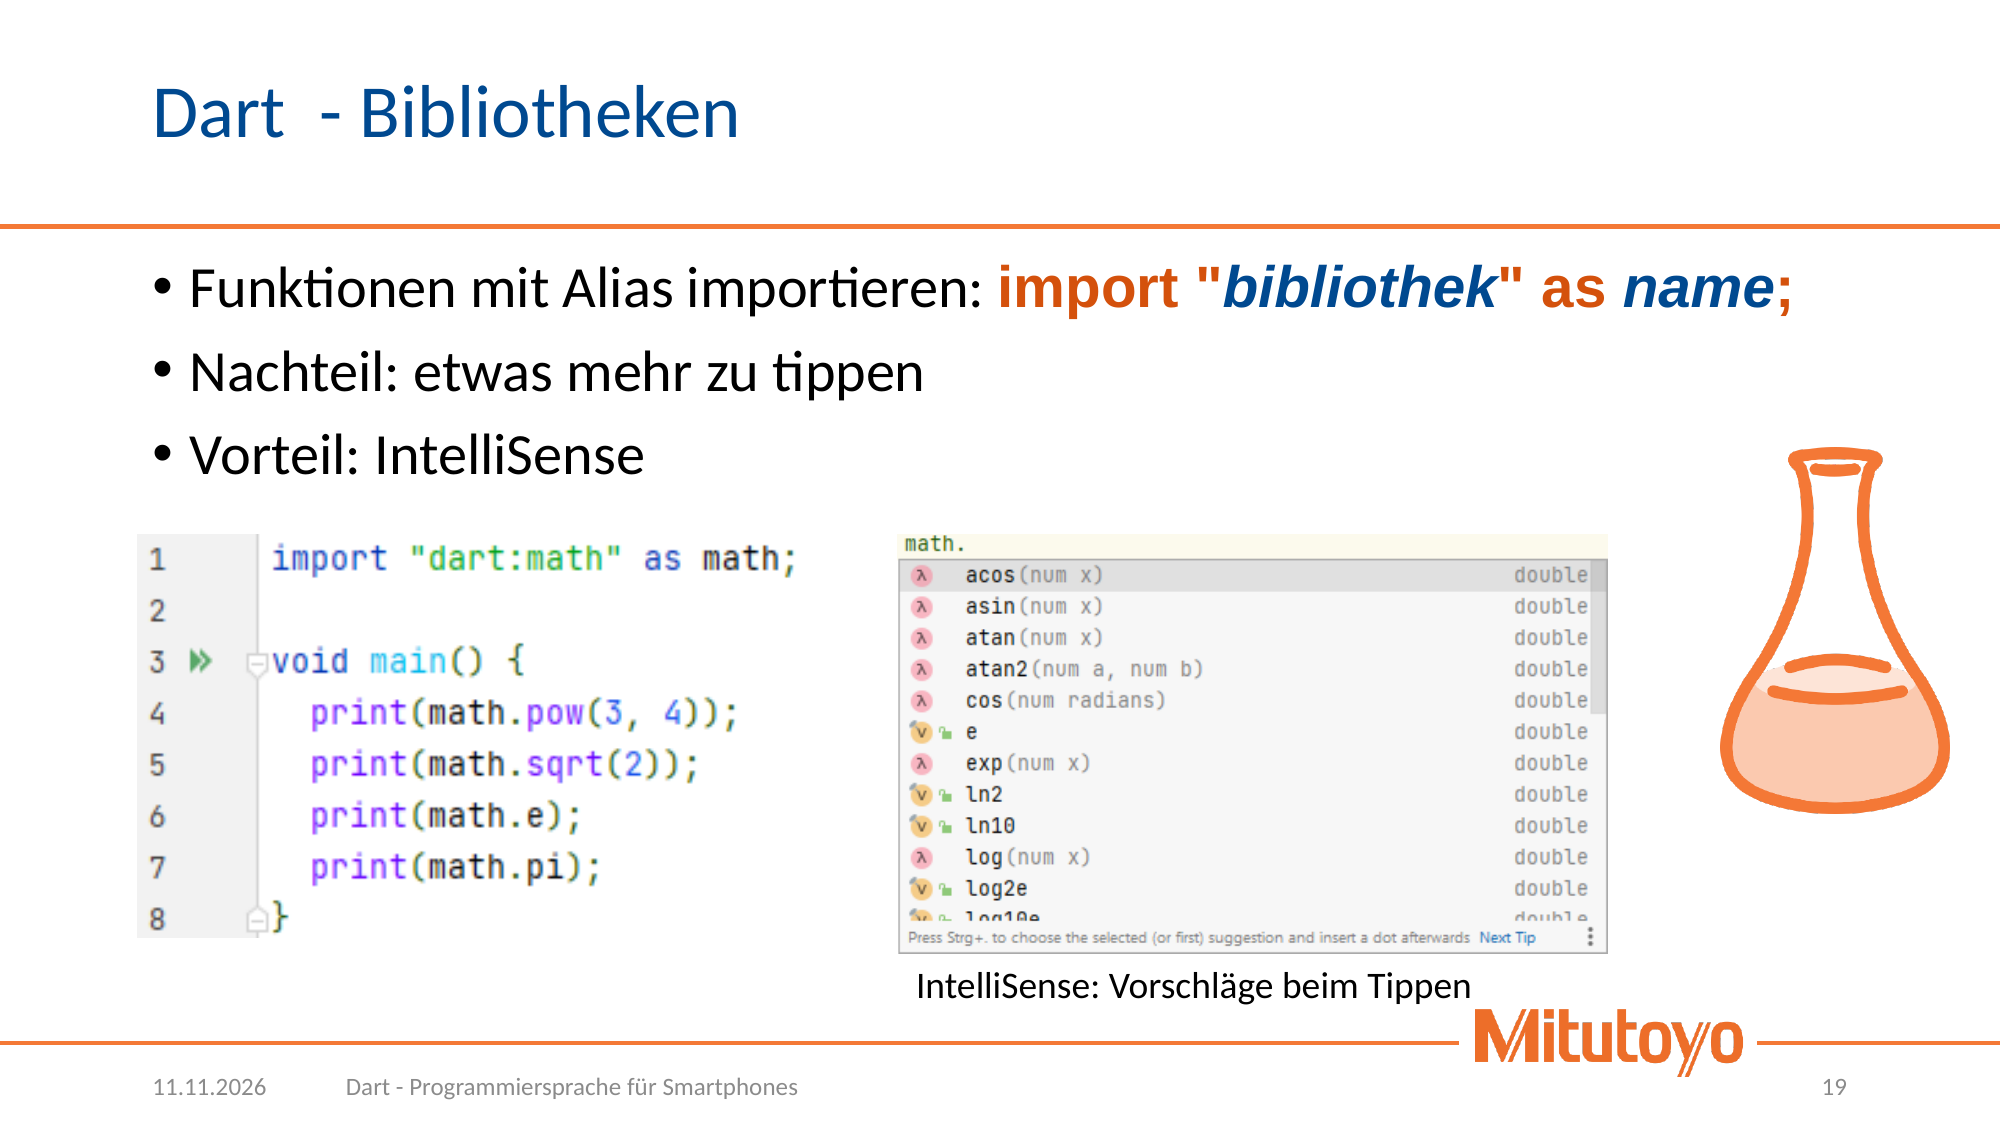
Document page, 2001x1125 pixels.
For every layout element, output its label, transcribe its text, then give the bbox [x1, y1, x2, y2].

slide_number 19 [1743, 1055, 1863, 1116]
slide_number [137, 1055, 313, 1116]
picture [137, 534, 813, 938]
picture [897, 534, 1608, 954]
picture [1720, 447, 1950, 814]
list Funktionen mit Alias importieren: import "bibliothek" as name; Nachteil: etwas mehr zu tippen Vorteil: IntelliSense [137, 249, 1863, 522]
text_box IntelliSense: Vorschläge beim Tippen [901, 954, 1488, 1013]
picture [1475, 1009, 1744, 1077]
footer Dart - Programmiersprache für Smartphones [330, 1055, 1721, 1116]
title Dart - Bibliotheken [137, 24, 1863, 203]
